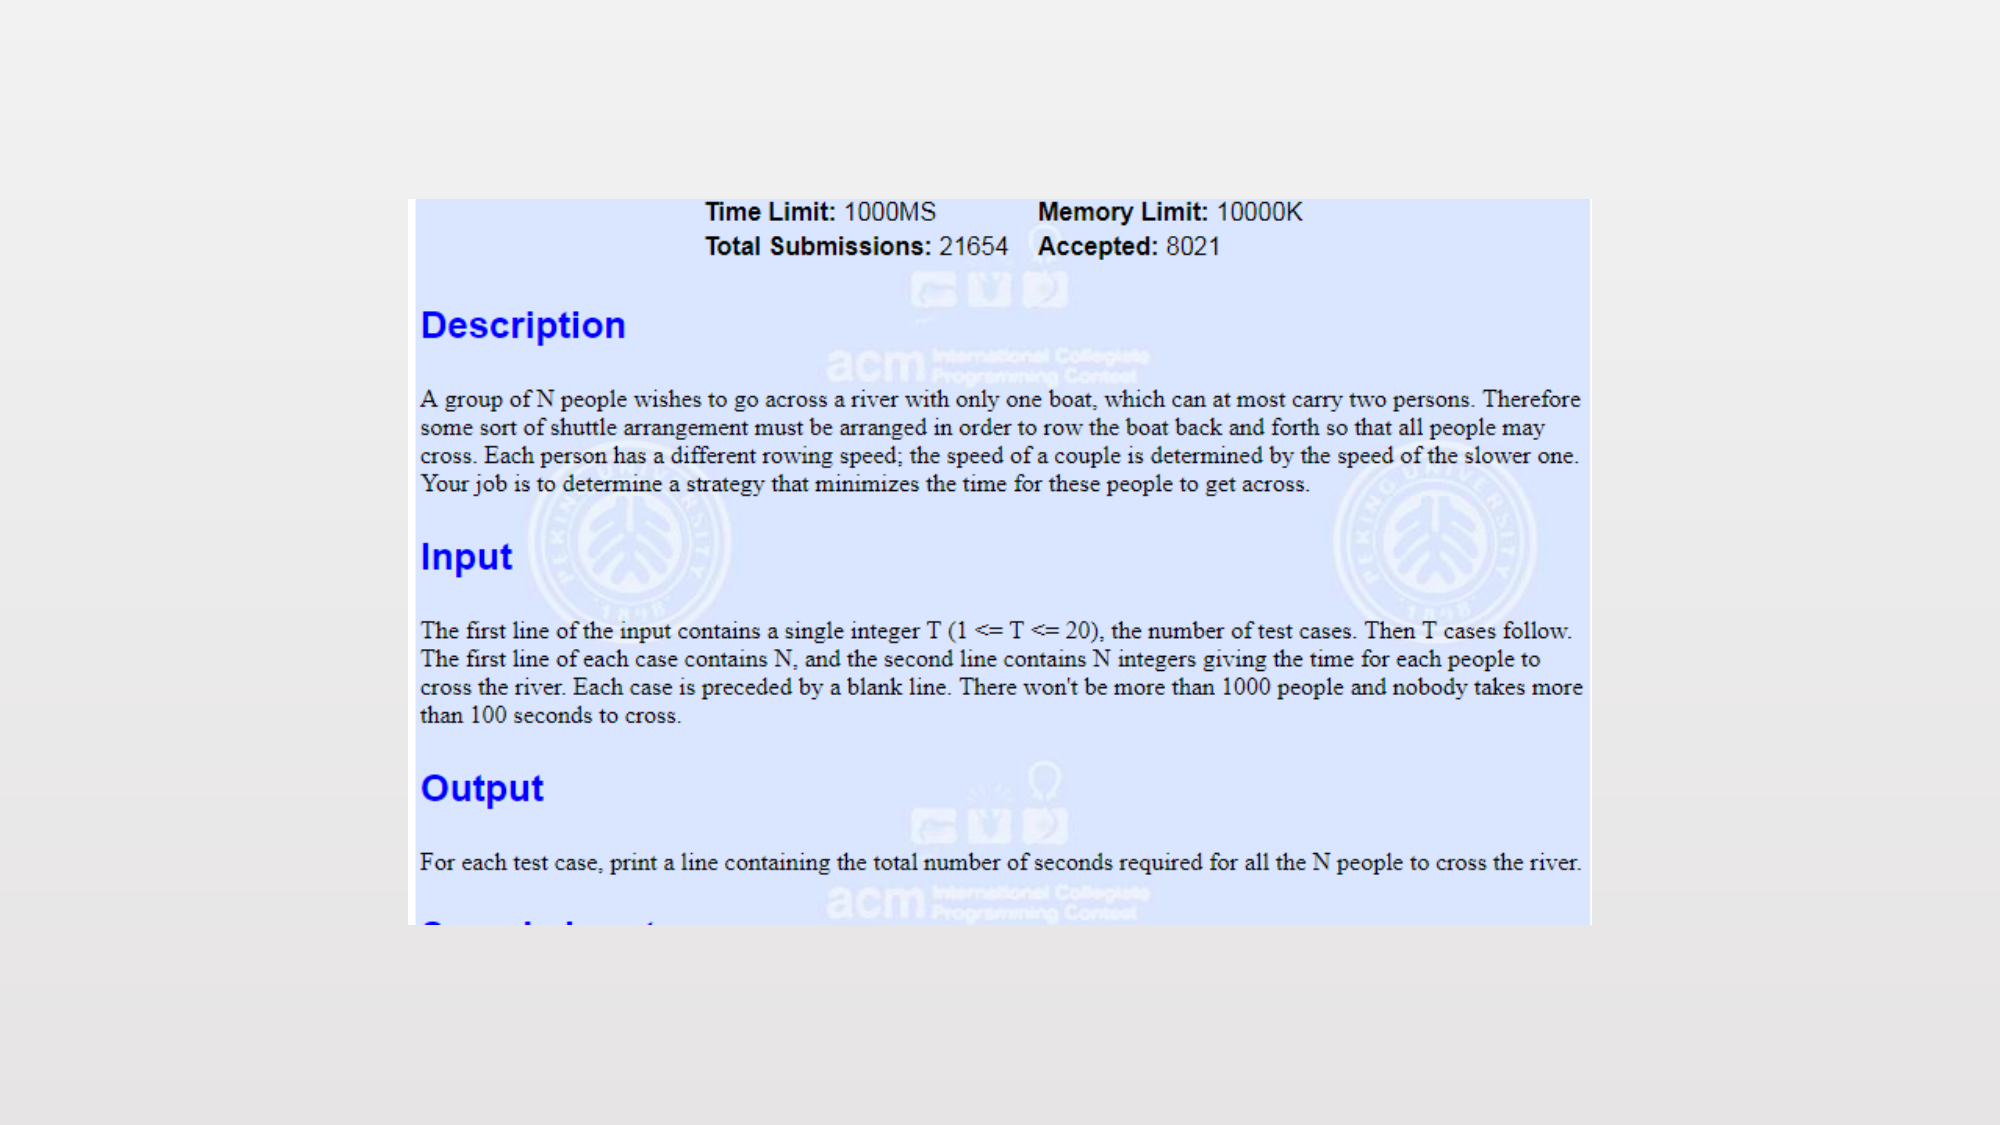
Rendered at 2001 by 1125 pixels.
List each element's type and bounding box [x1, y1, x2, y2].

picture [408, 199, 1592, 926]
